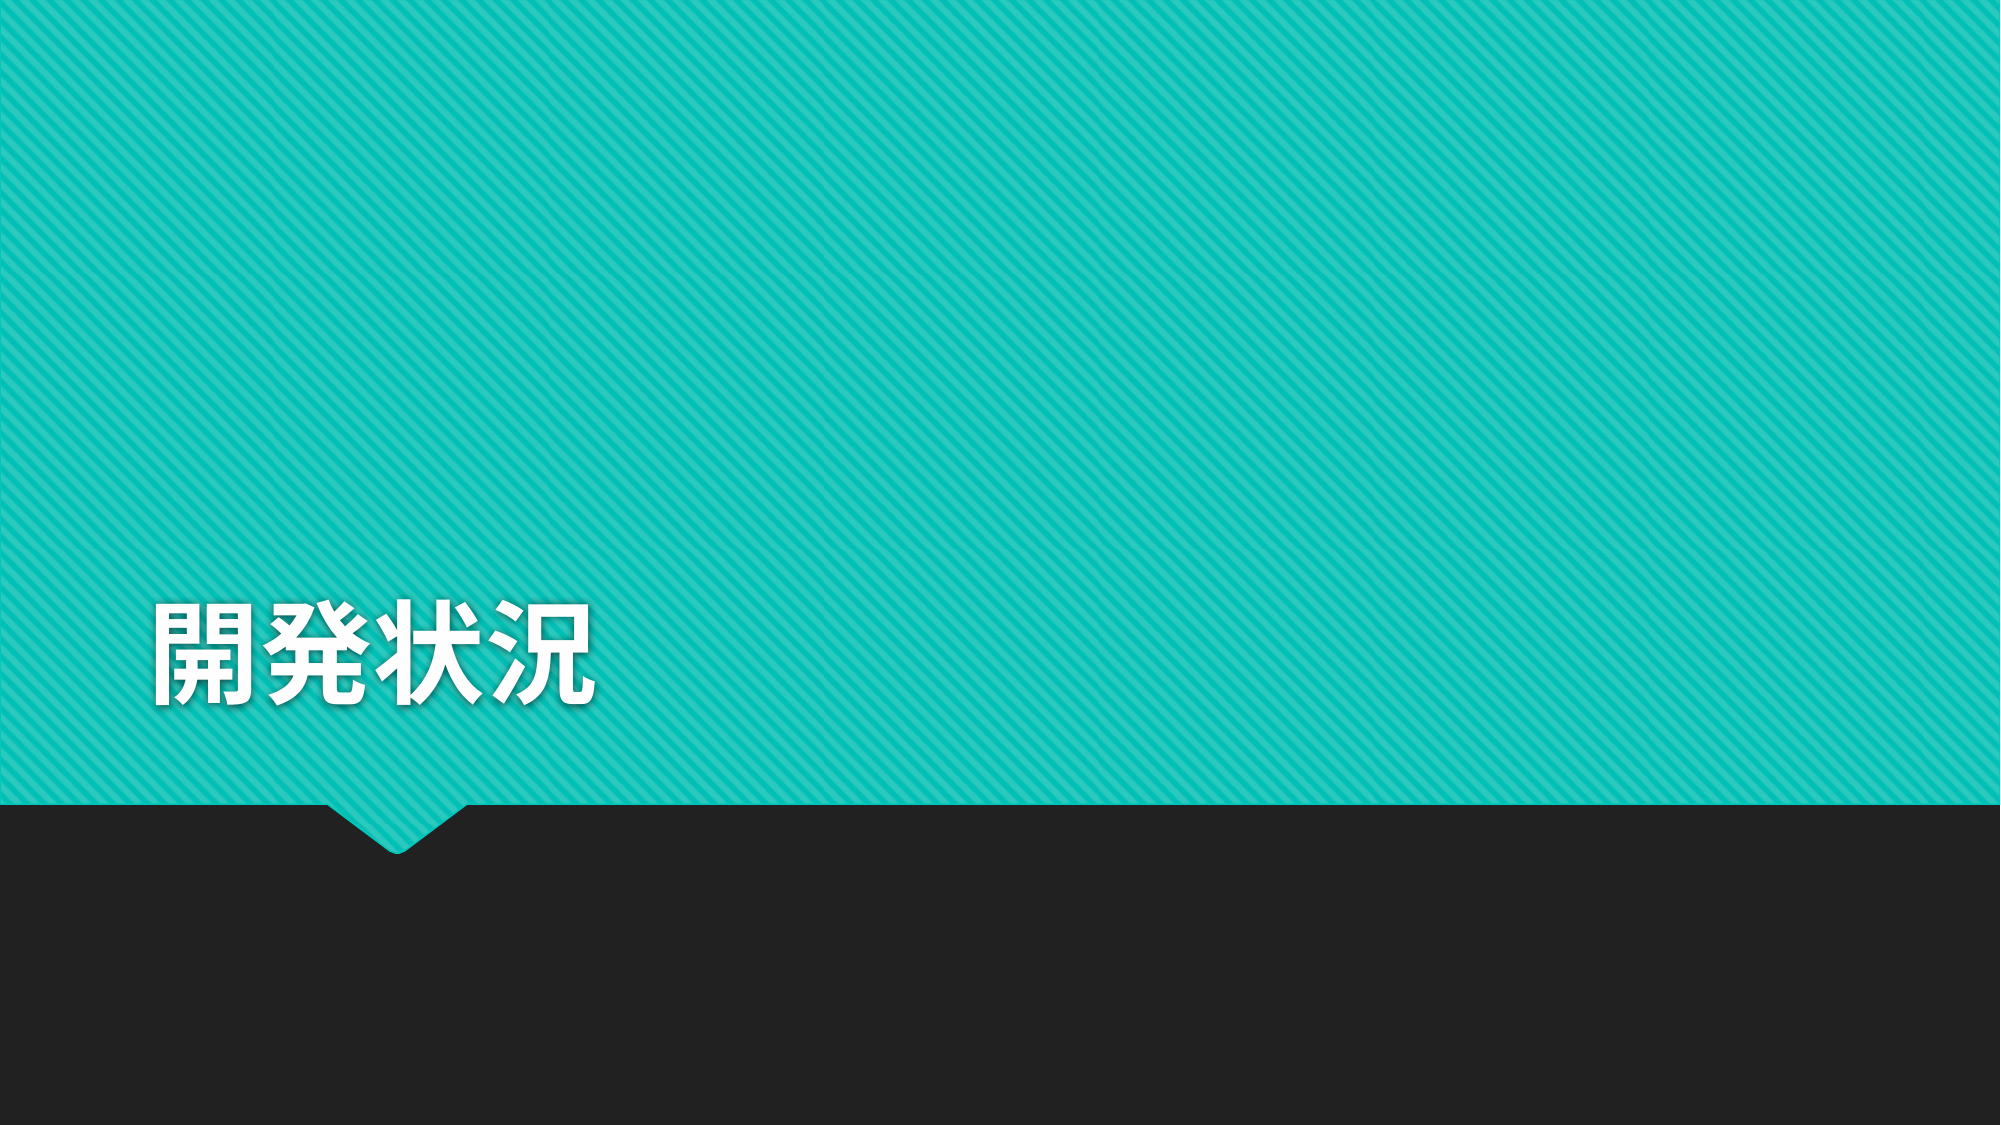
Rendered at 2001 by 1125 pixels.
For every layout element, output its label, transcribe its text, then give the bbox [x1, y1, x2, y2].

title 開発状況 [132, 237, 1868, 726]
